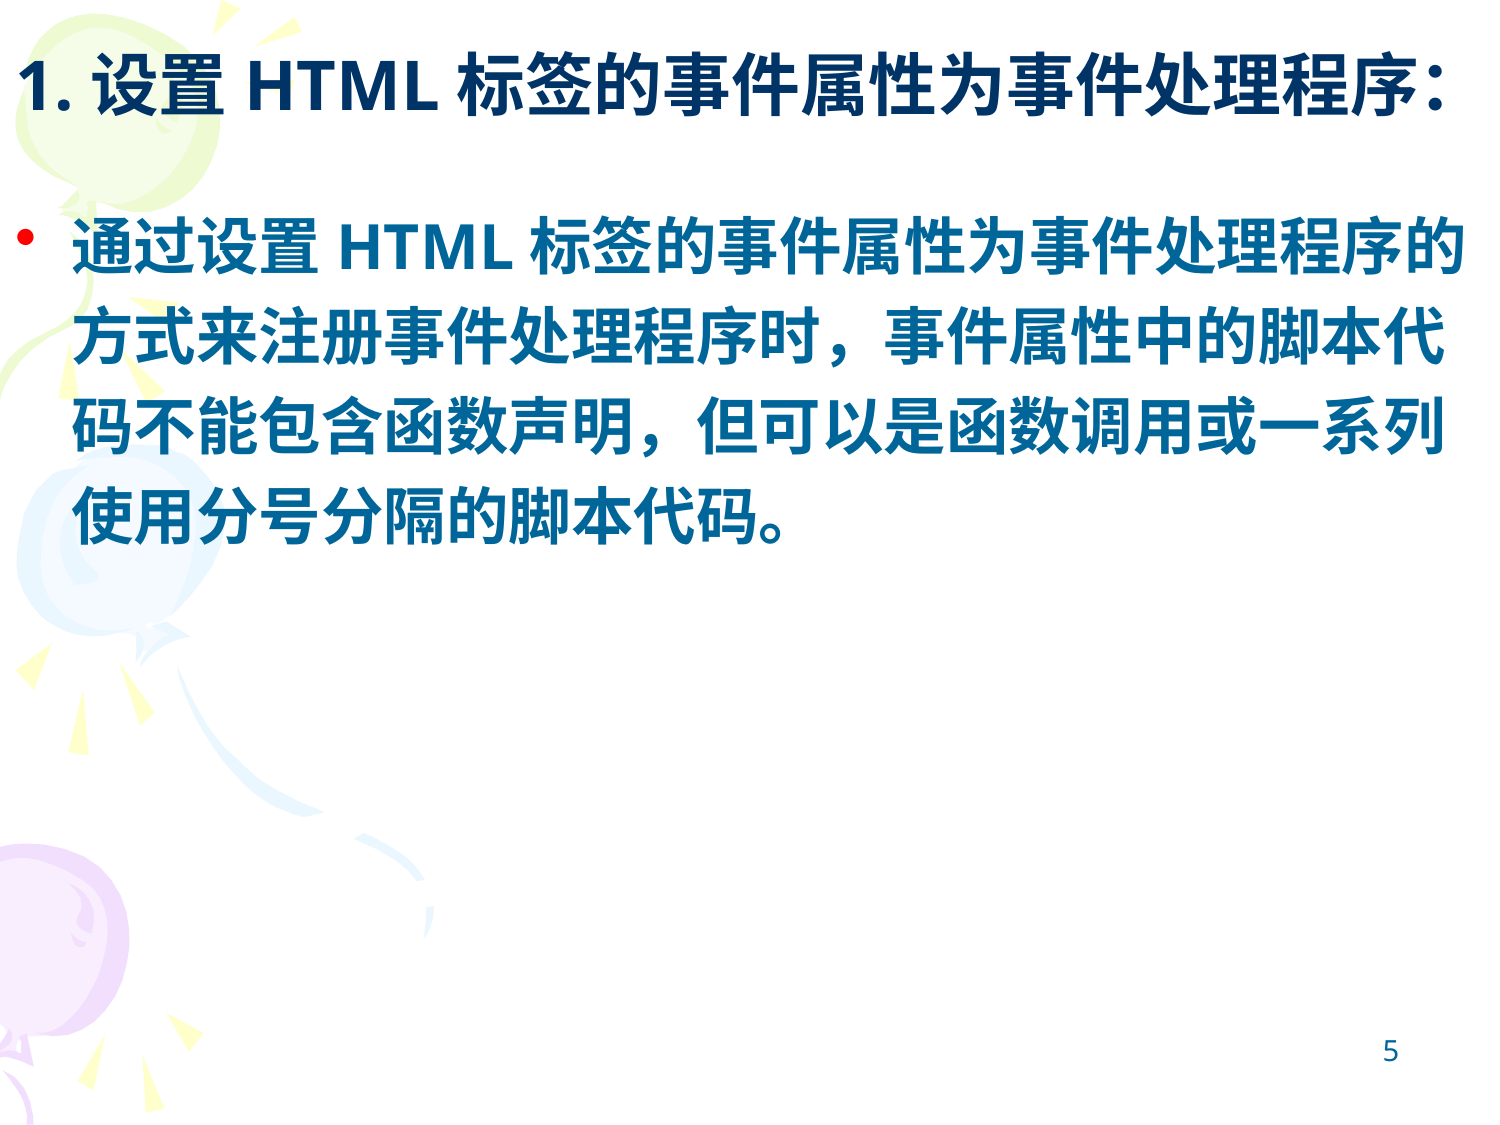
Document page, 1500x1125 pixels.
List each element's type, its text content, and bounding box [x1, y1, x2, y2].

text_box [1102, 1024, 1415, 1100]
title 1.设置HTML标签的事件属性为事件处理程序： [0, 30, 1500, 145]
list 通过设置HTML标签的事件属性为事件处理程序的方式来注册事件处理程序时，事件属性中的脚本代码不能包含函数声明，但可以是函数调用或一系列使用分号分隔的脚本代码。 [0, 184, 1500, 1059]
